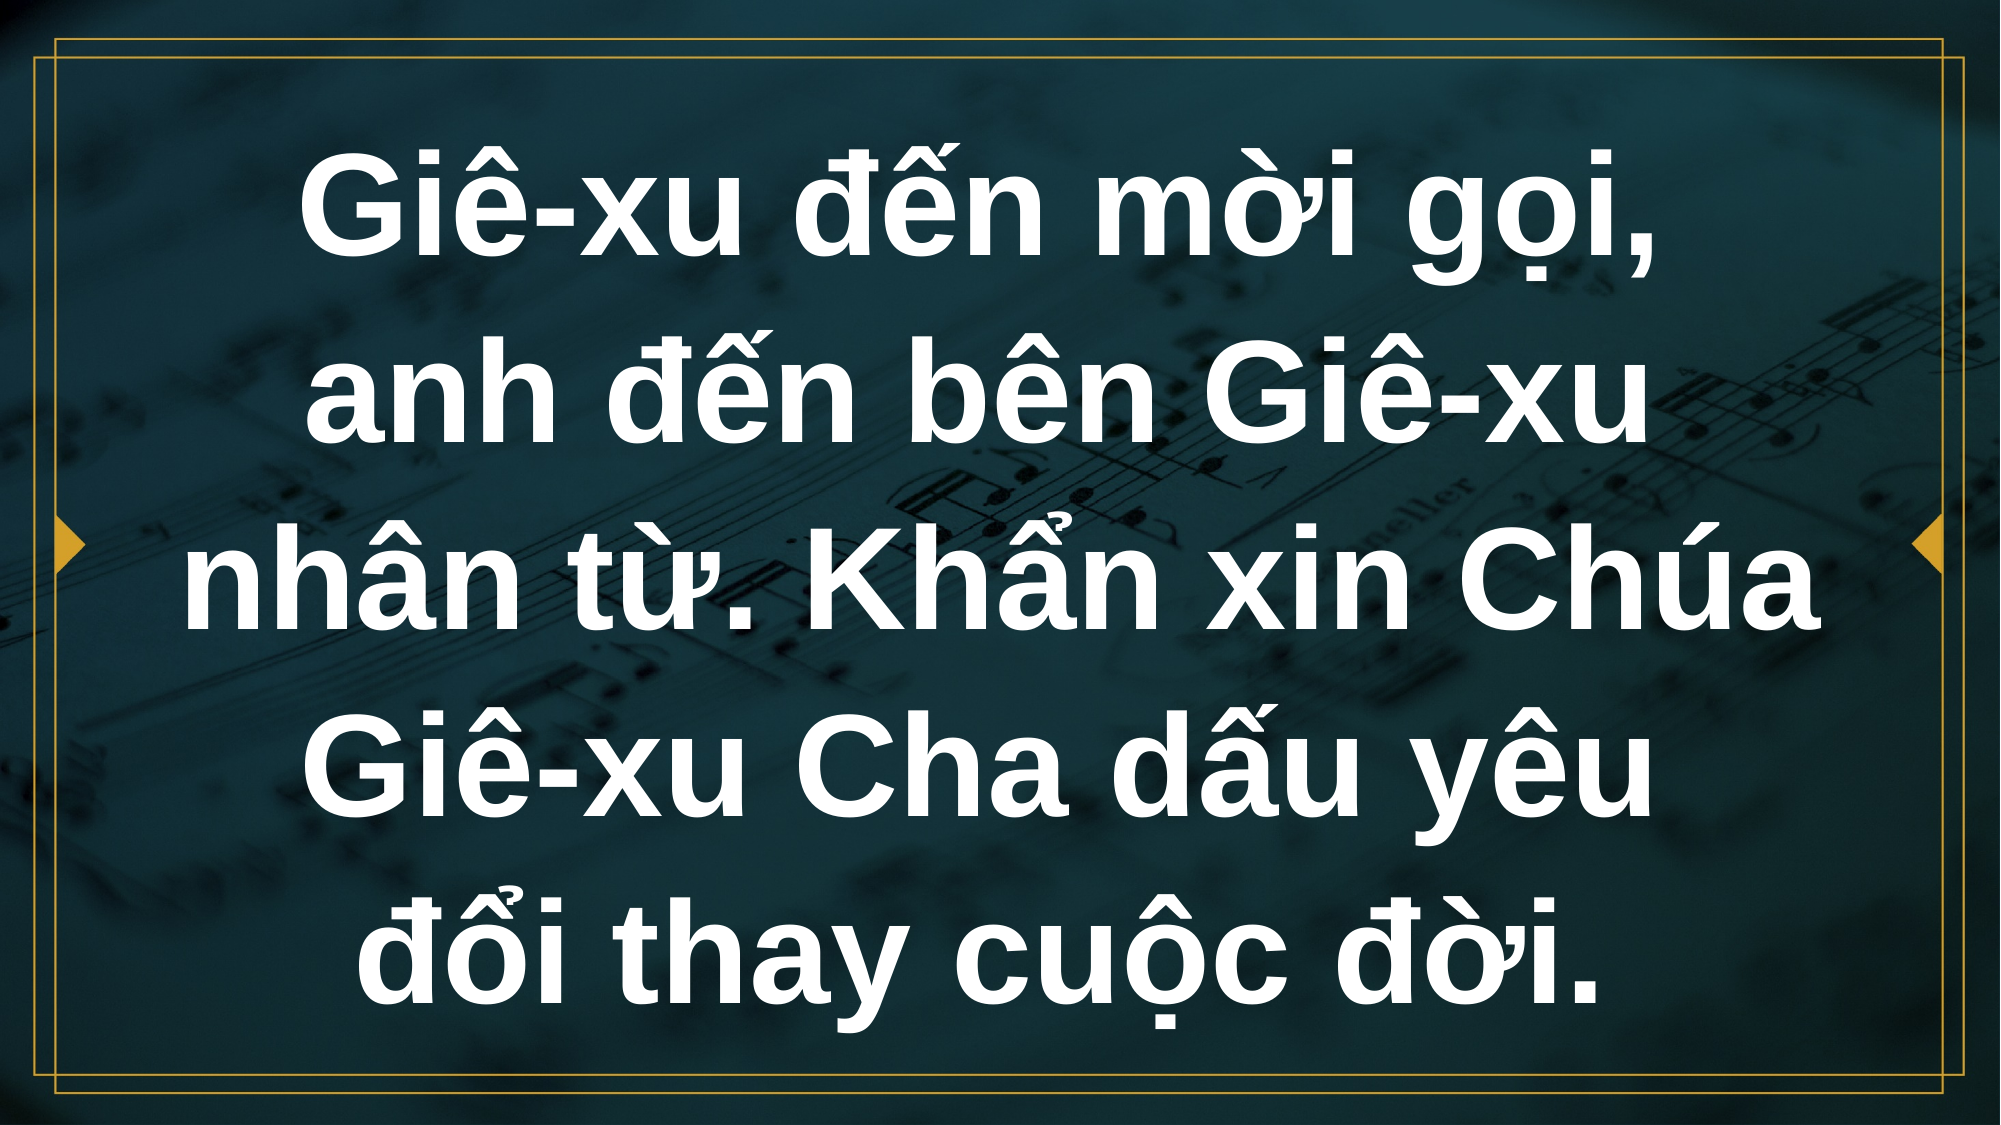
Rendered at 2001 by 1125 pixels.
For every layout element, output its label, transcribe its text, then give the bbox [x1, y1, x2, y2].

picture [0, 0, 2000, 1125]
title Giê-xu đến mời gọi, anh đến bên Giê-xu nhân từ. Khẩn xin Chúa Giê-xu Cha dấu yêu đổi thay cuộc đời. [55, 53, 1945, 1077]
